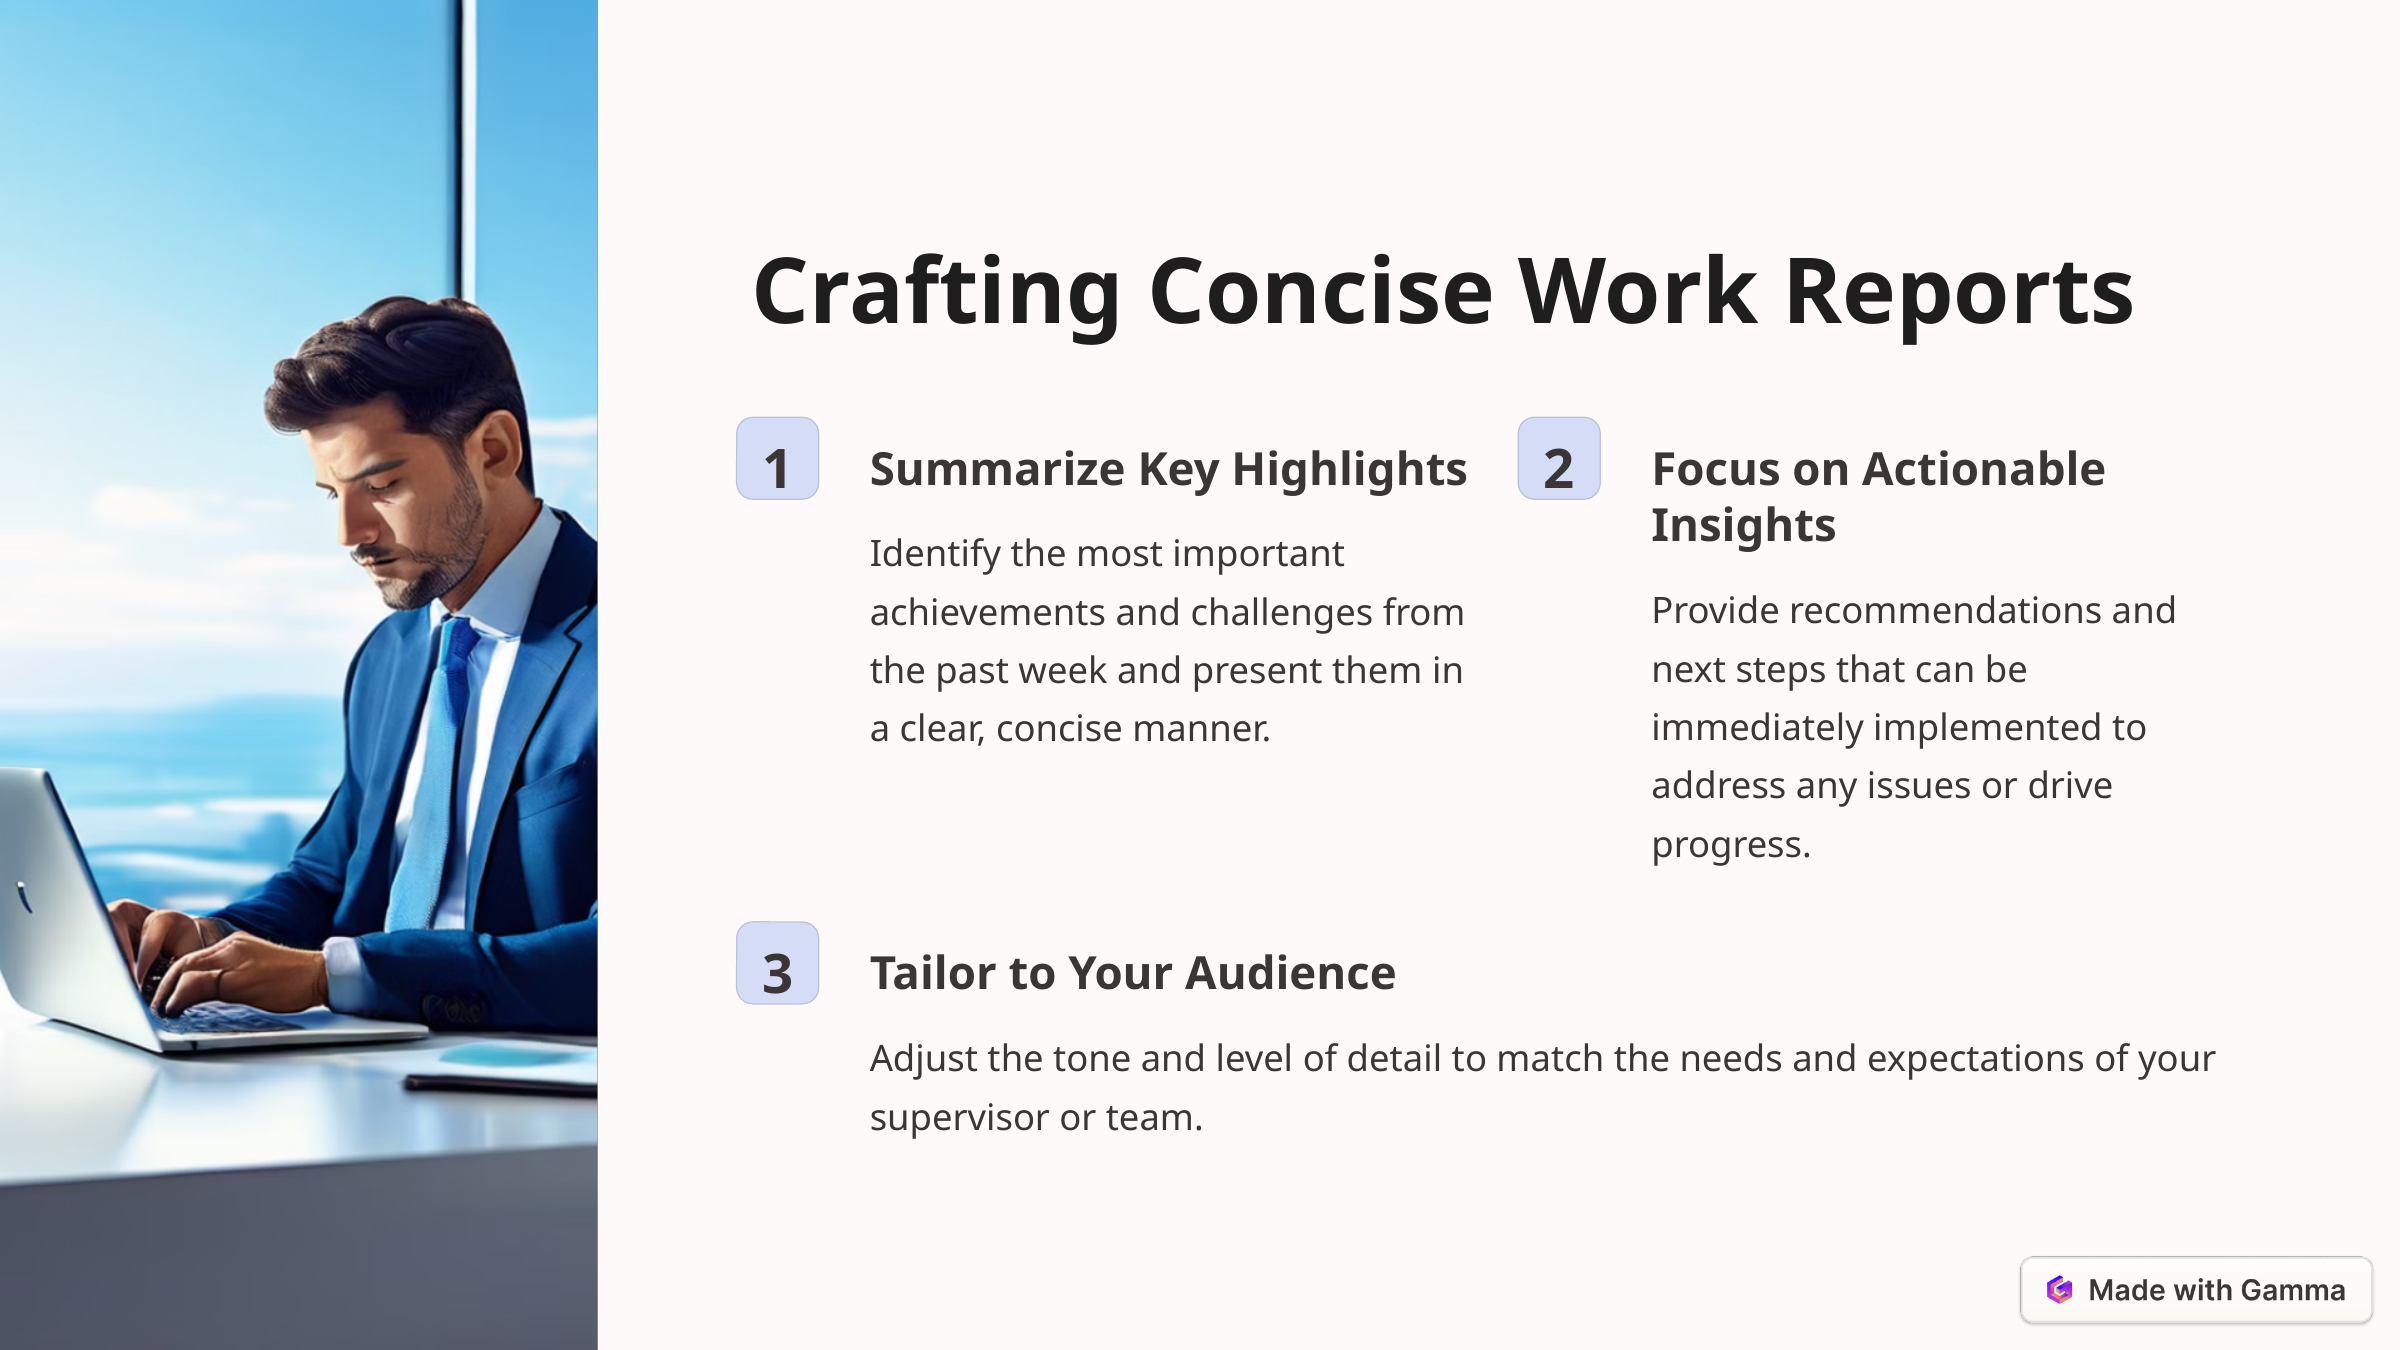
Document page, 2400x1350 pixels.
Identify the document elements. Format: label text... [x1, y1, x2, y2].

text_box [736, 417, 819, 500]
text_box Provide recommendations and next steps that can be immediately implemented to address any issues or drive progress. [1636, 565, 2264, 857]
text_box Summarize Key Highlights [855, 429, 1471, 487]
text_box 1 [766, 424, 789, 493]
text_box Crafting Concise Work Reports [736, 220, 2155, 335]
text_box Identify the most important achievements and challenges from the past week and present them in a clear, concise manner. [855, 508, 1482, 742]
text_box 2 [1542, 424, 1576, 493]
picture [2008, 1244, 2385, 1335]
text_box 3 [761, 928, 794, 998]
text_box [1518, 417, 1601, 500]
text_box [599, 0, 2400, 1350]
text_box [736, 921, 819, 1004]
text_box Adjust the tone and level of detail to match the needs and expectations of your supervisor or team. [855, 1013, 2264, 1130]
picture [0, 0, 599, 1350]
text_box Tailor to Your Audience [855, 934, 1393, 992]
text_box Focus on Actionable Insights [1636, 429, 2264, 544]
